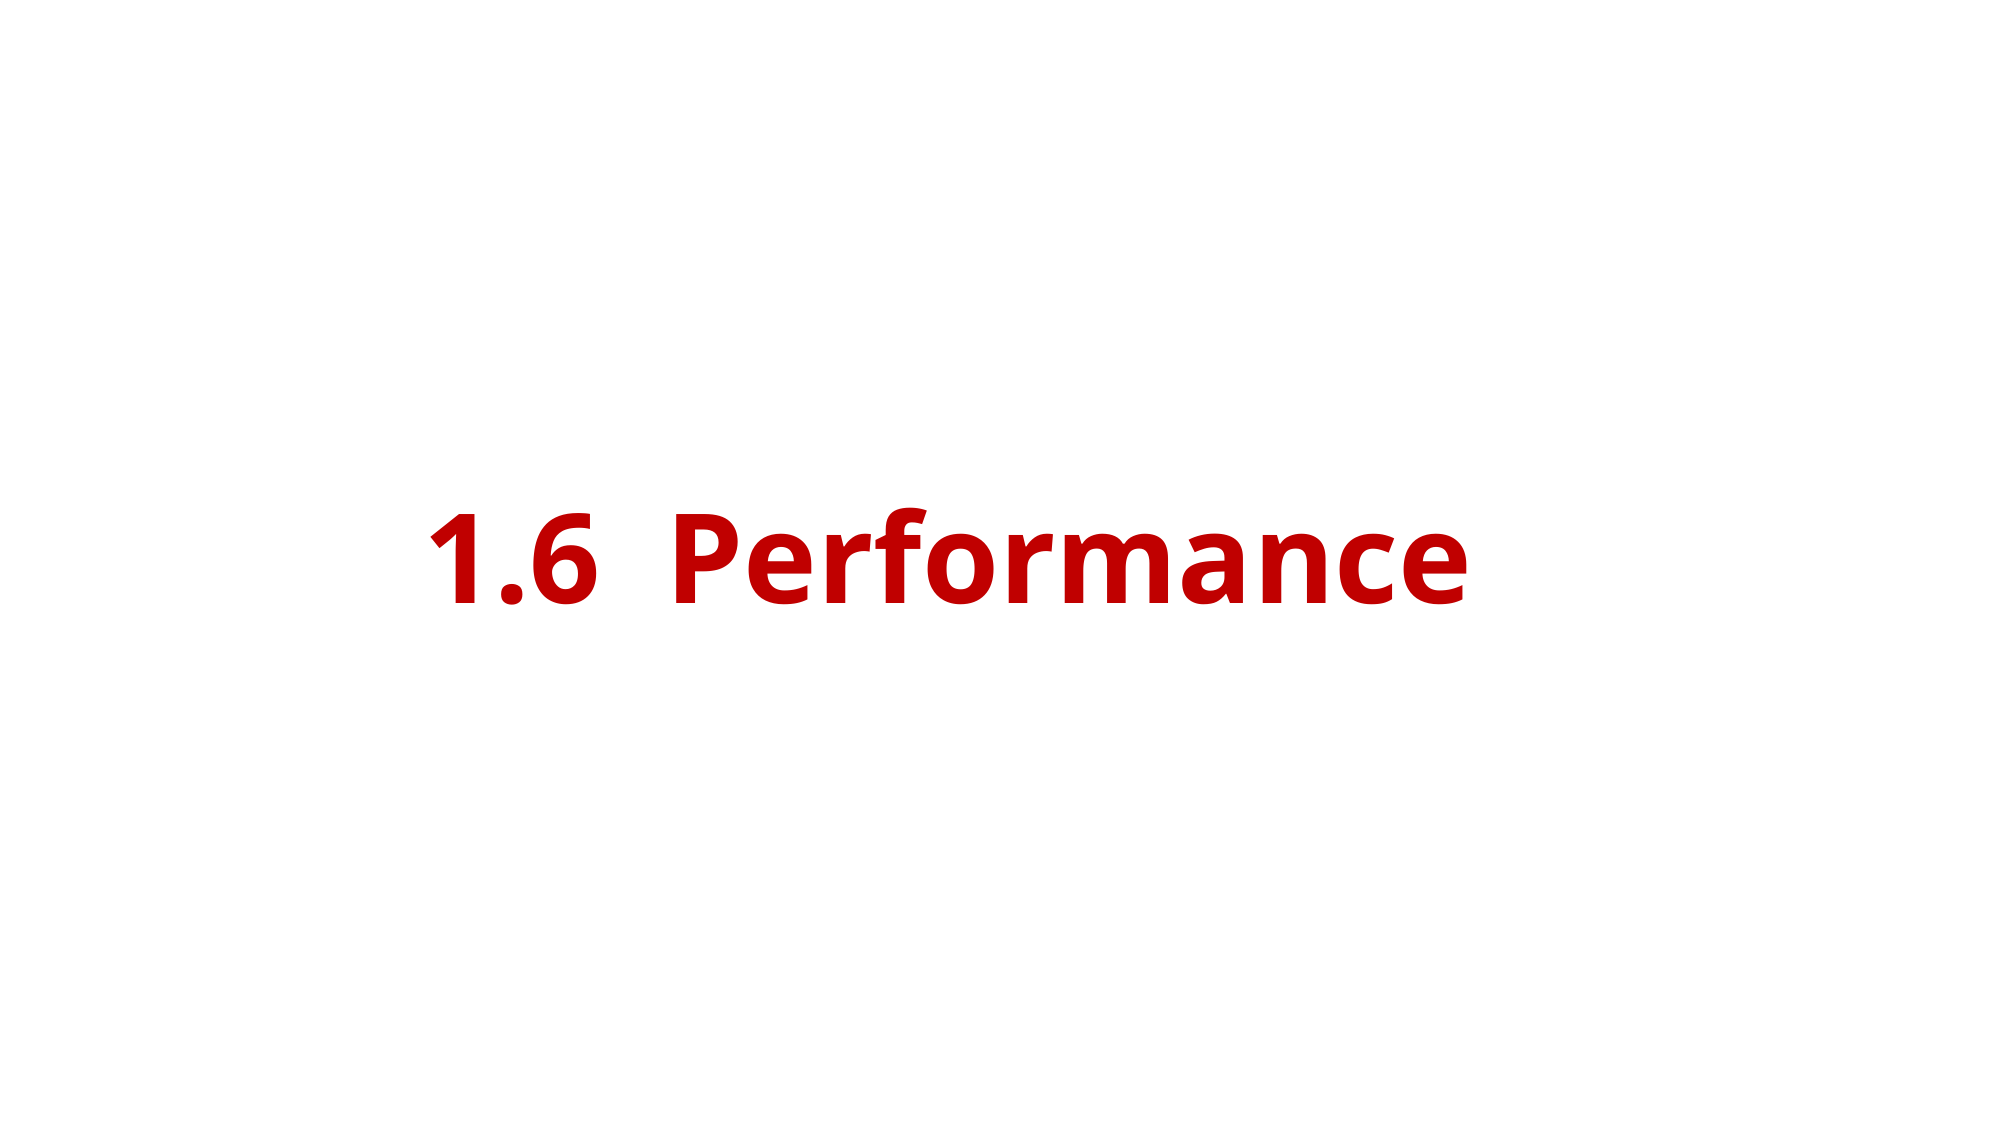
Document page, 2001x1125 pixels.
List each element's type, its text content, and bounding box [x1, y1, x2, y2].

title 1.6 Performance [326, 397, 1602, 639]
